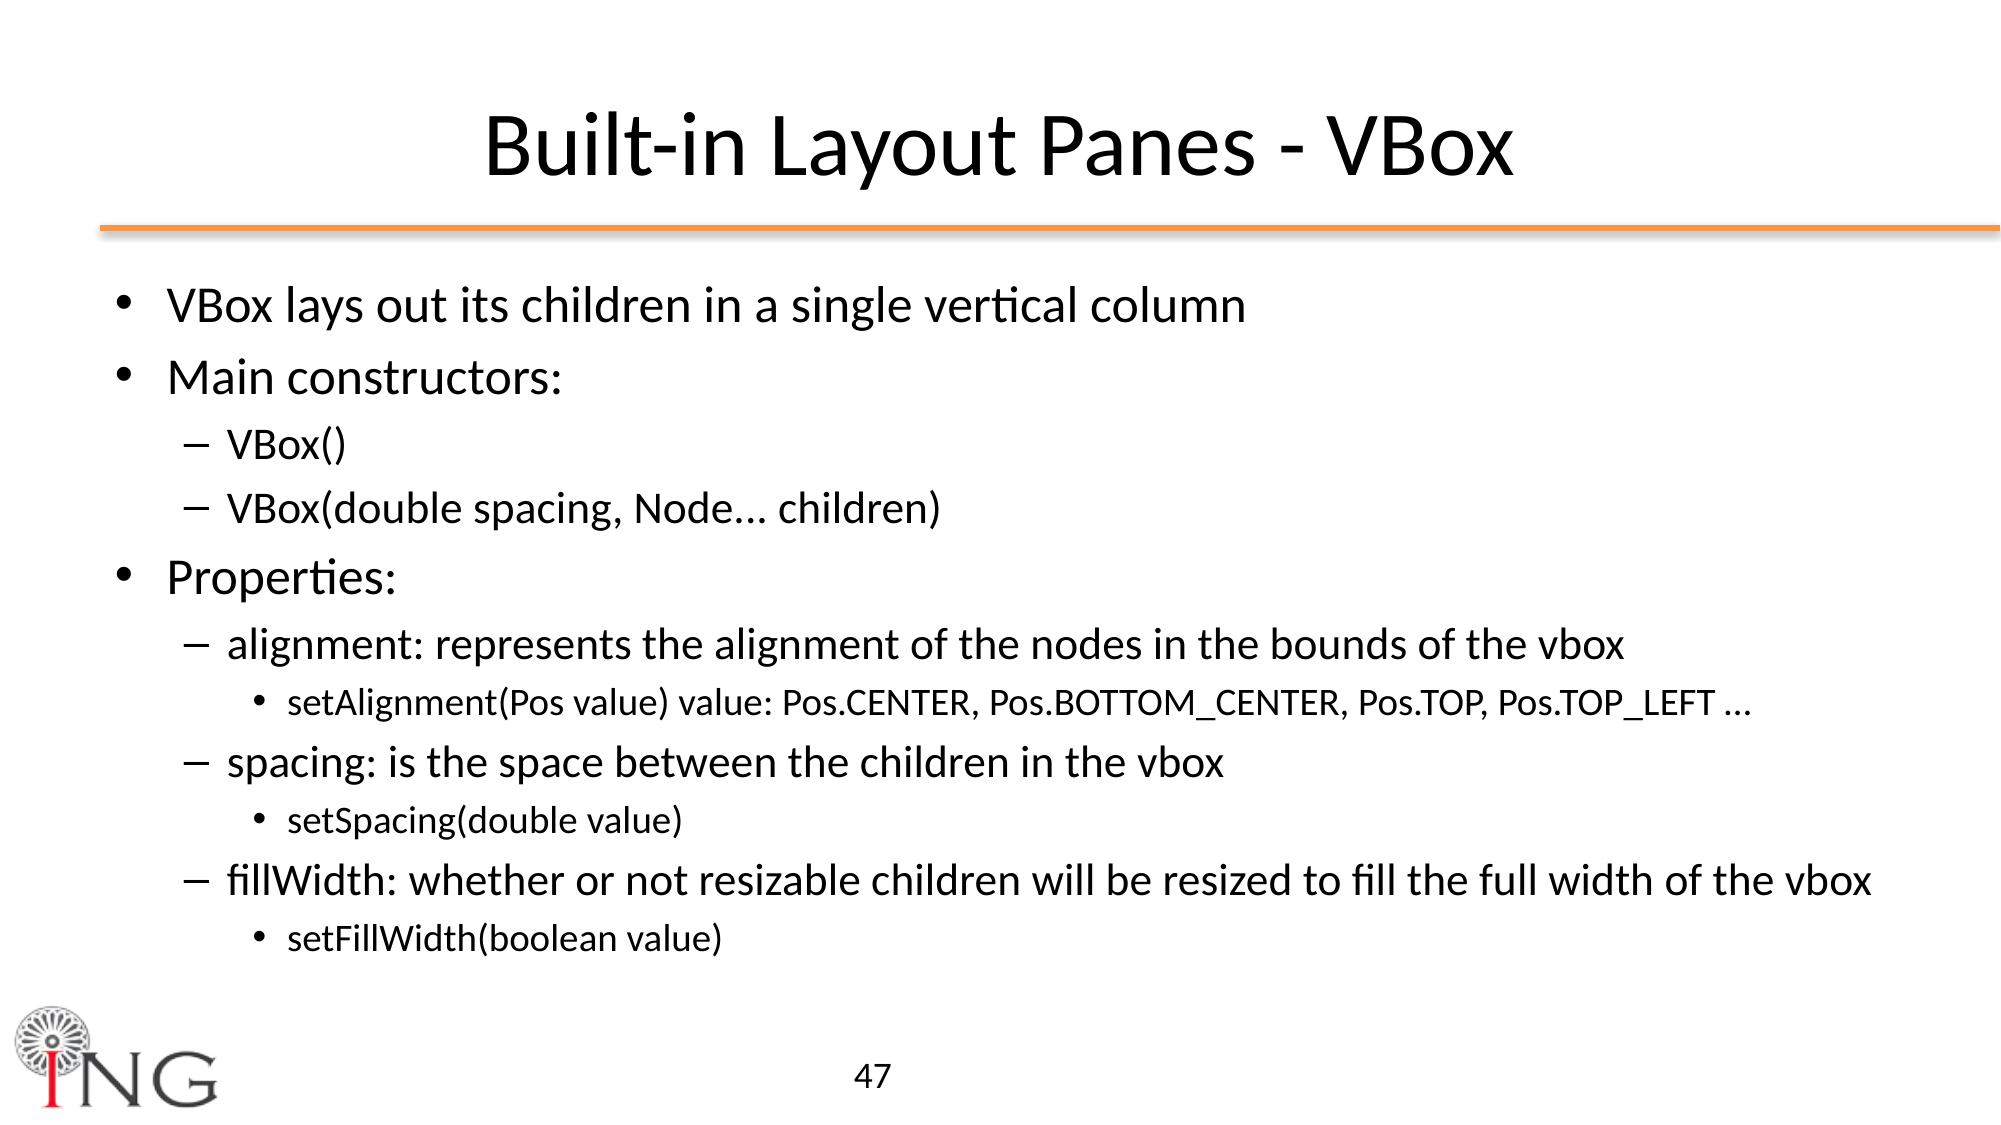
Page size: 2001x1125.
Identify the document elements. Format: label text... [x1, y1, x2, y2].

picture [0, 987, 244, 1125]
title Built-in Layout Panes - VBox [99, 45, 1900, 233]
slide_number 47 [839, 1043, 1900, 1104]
list VBox lays out its children in a single vertical column Main constructors: VBox() VBox(double spacing, Node... children) Properties: alignment: represents the alignment of the nodes in the bounds of the vbox setAlignment(Pos value) value: Pos.CENTER, Pos.BOTTOM_CENTER, Pos.TOP, Pos.TOP_LEFT … spacing: is the space between the children in the vbox setSpacing(double value) fillWidth: whether or not resizable children will be resized to fill the full width of the vbox setFillWidth(boolean value) [99, 262, 1900, 1005]
